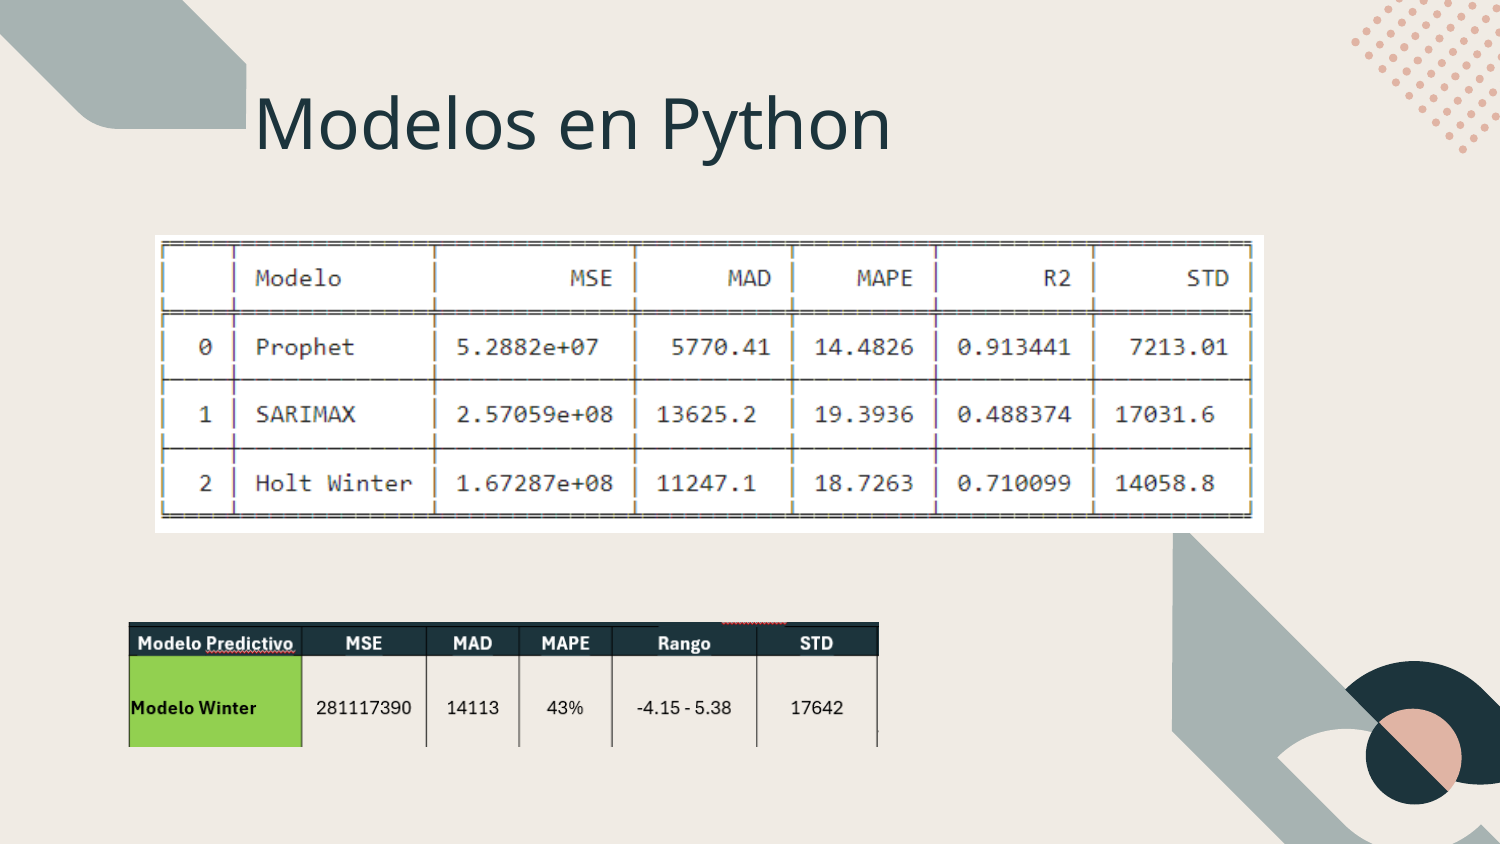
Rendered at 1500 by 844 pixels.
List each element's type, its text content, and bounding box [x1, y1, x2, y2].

title Modelos en Python [238, 0, 1231, 173]
picture [127, 622, 879, 747]
picture [155, 234, 1264, 534]
